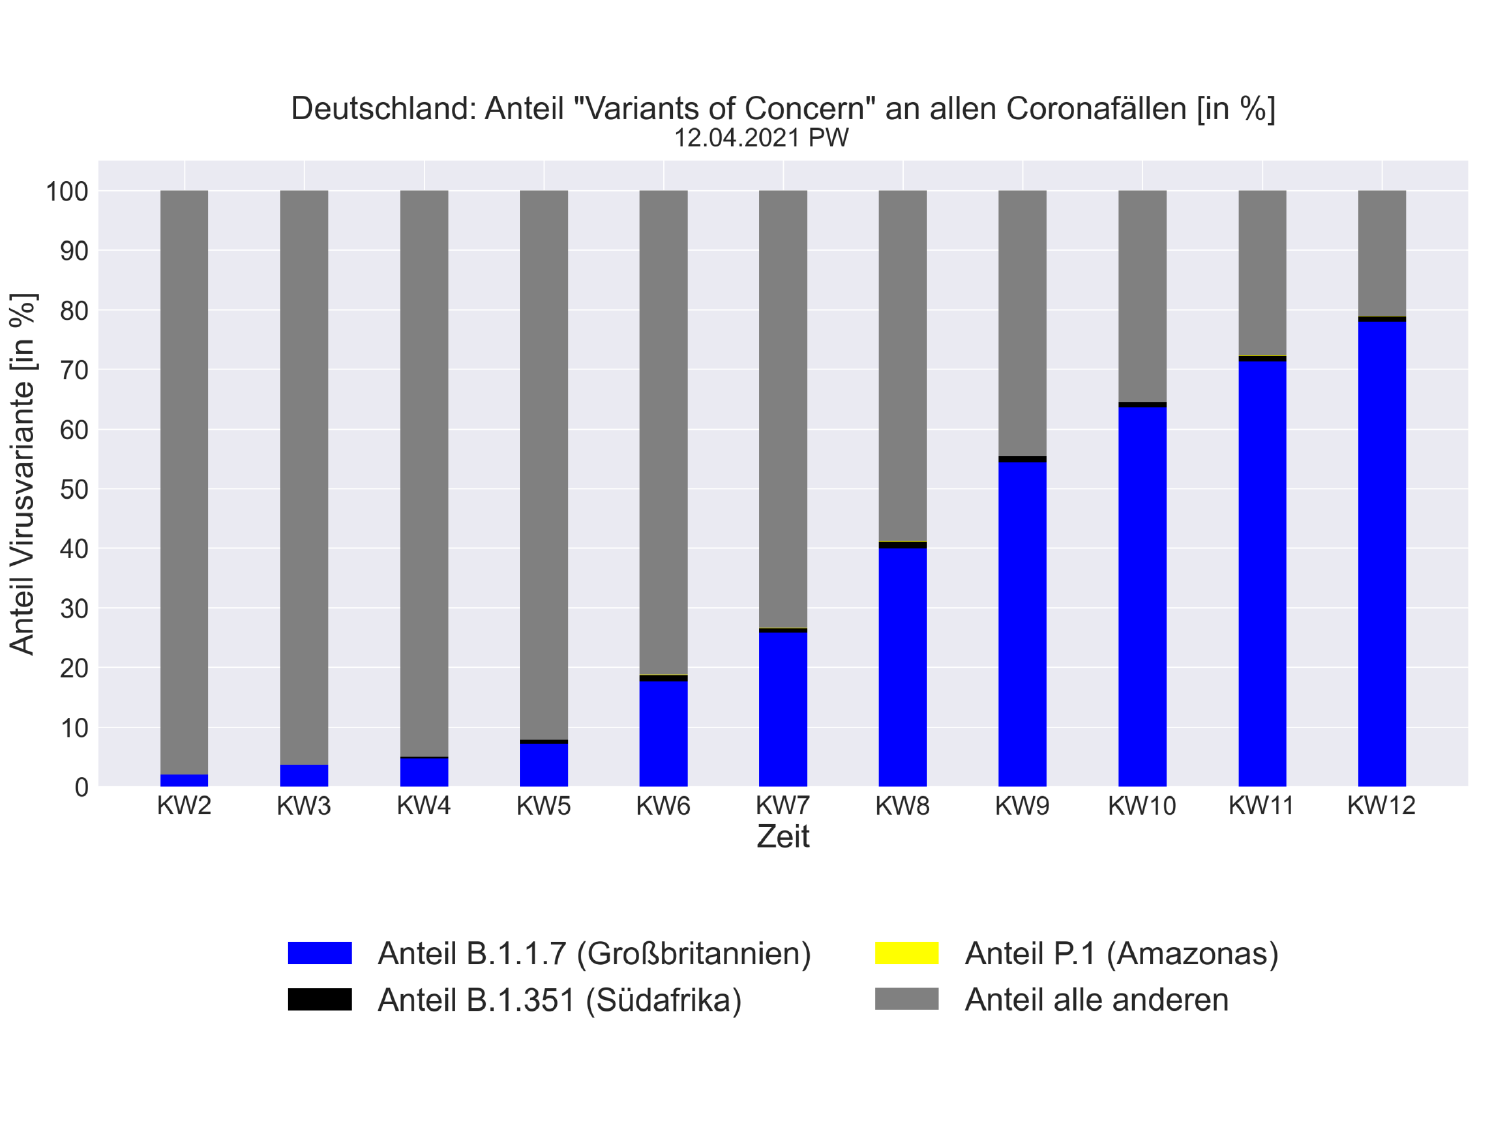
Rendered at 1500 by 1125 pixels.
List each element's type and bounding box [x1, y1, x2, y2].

picture [0, 86, 1477, 1039]
